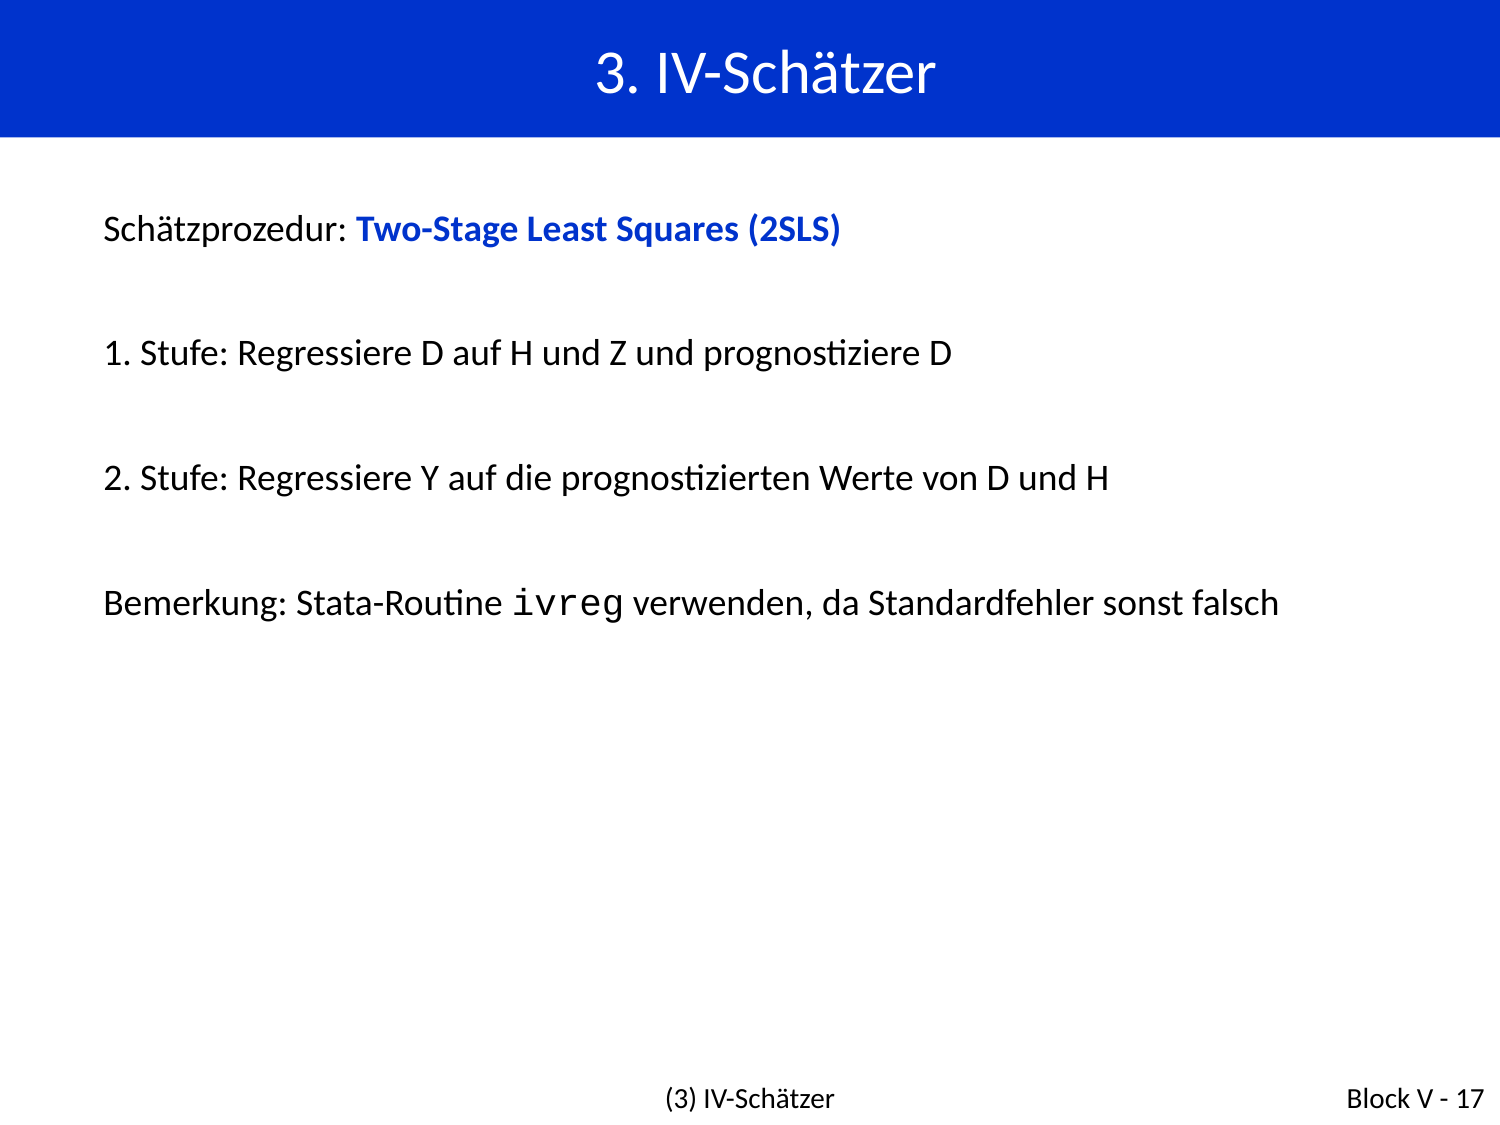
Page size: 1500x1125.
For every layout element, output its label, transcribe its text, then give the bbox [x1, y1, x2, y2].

slide_number Block V - 17 [1149, 1071, 1500, 1125]
footer (3) IV-Schätzer [362, 1071, 1138, 1125]
title 3. IV-Schätzer [0, 0, 1500, 138]
text_box Schätzprozedur: Two-Stage Least Squares (2SLS) 1. Stufe: Regressiere D auf H und Z und prognostiziere D 2. Stufe: Regressiere Y auf die prognostizierten Werte von D und H Bemerkung: Stata-Routine ivreg verwenden, da Standardfehler sonst falsch [88, 184, 1413, 756]
